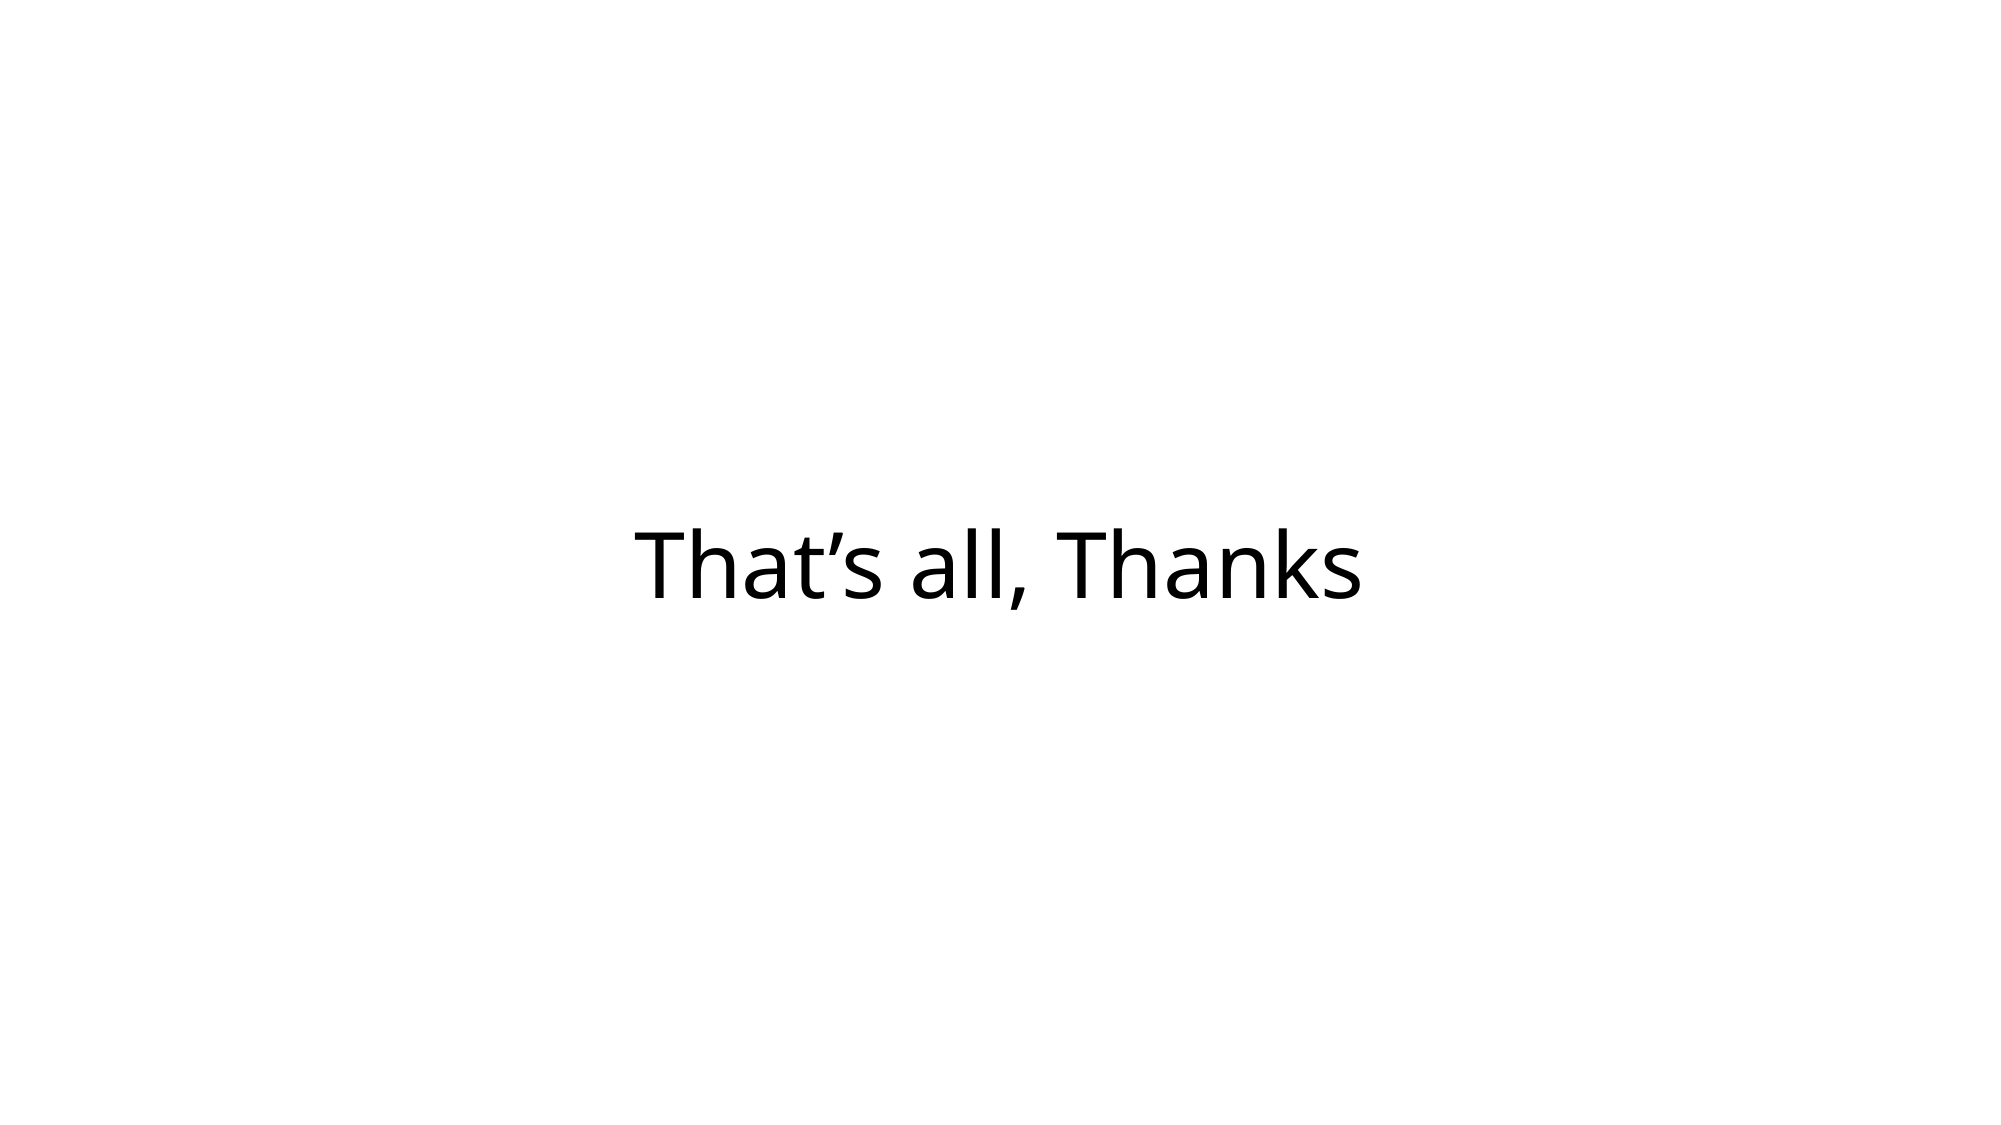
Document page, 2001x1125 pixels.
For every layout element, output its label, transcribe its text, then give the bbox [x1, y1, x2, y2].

text_box That’s all, Thanks [551, 499, 1449, 624]
